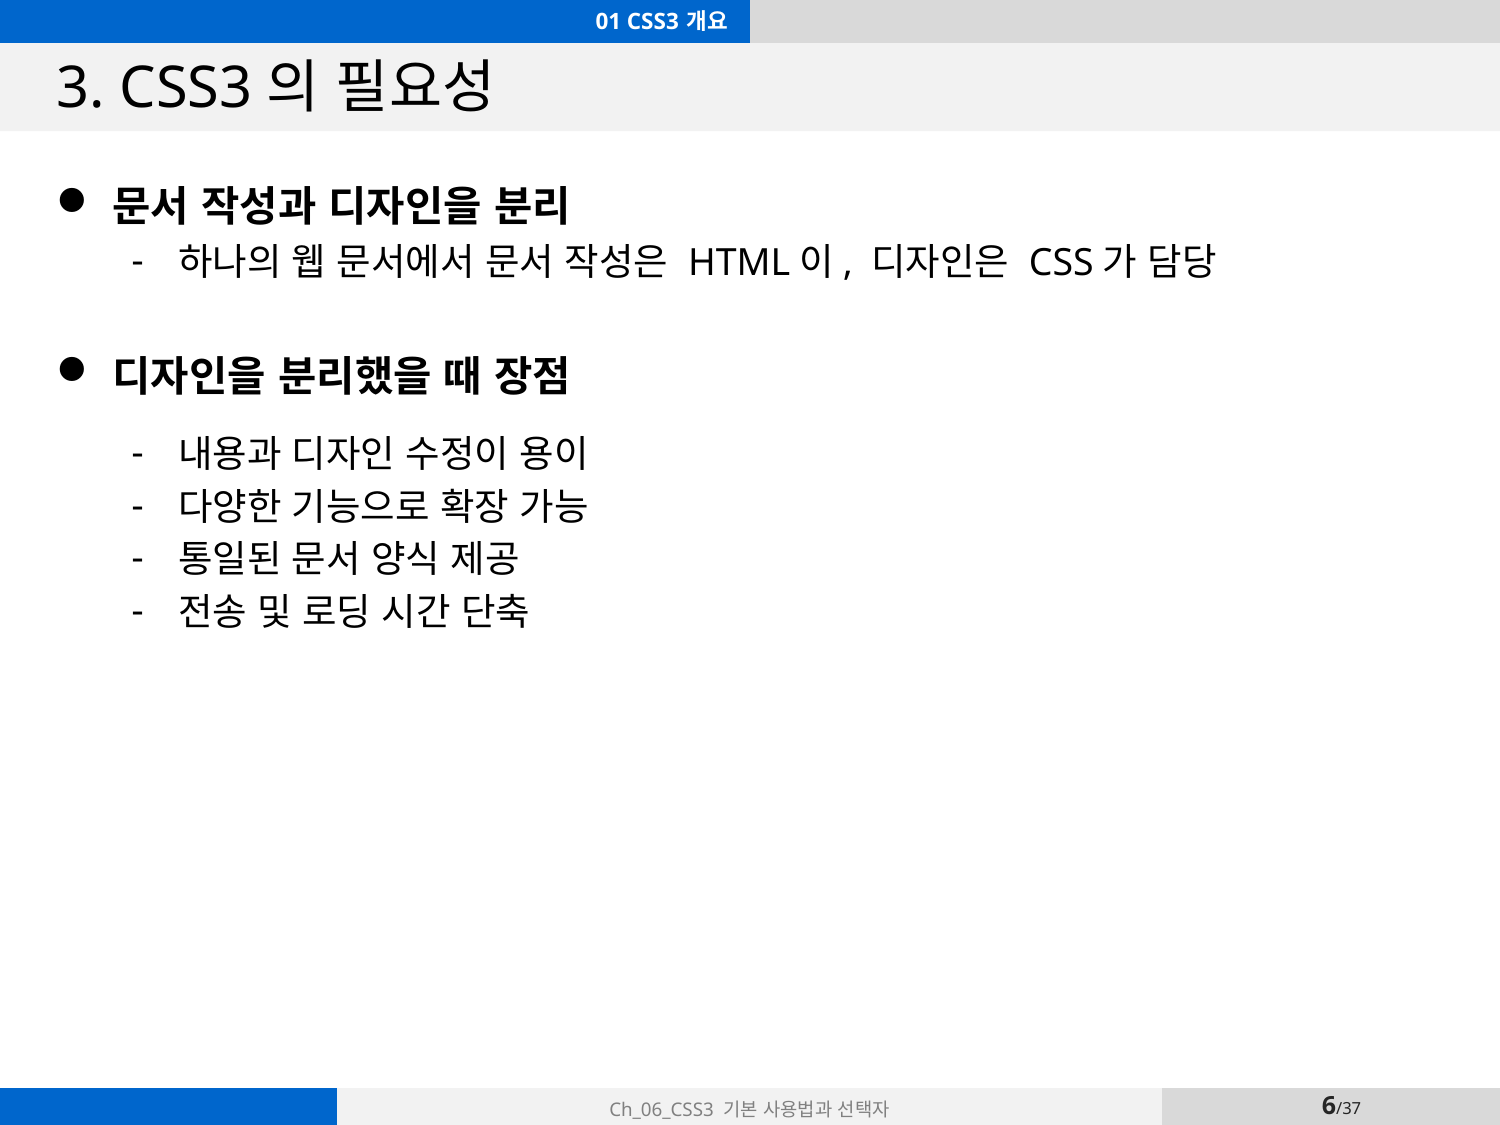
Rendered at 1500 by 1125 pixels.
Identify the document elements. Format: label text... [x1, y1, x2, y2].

list 문서 작성과 디자인을 분리 하나의 웹 문서에서 문서 작성은 HTML이, 디자인은 CSS가 담당 디자인을 분리했을 때 장점 내용과 디자인 수정이 용이 다양한 기능으로 확장 가능 통일된 문서 양식 제공 전송 및 로딩 시간 단축 [41, 172, 1426, 1048]
text_box 01 CSS3 개요 [0, 0, 743, 43]
title 3. CSS3의 필요성 [41, 42, 1459, 128]
